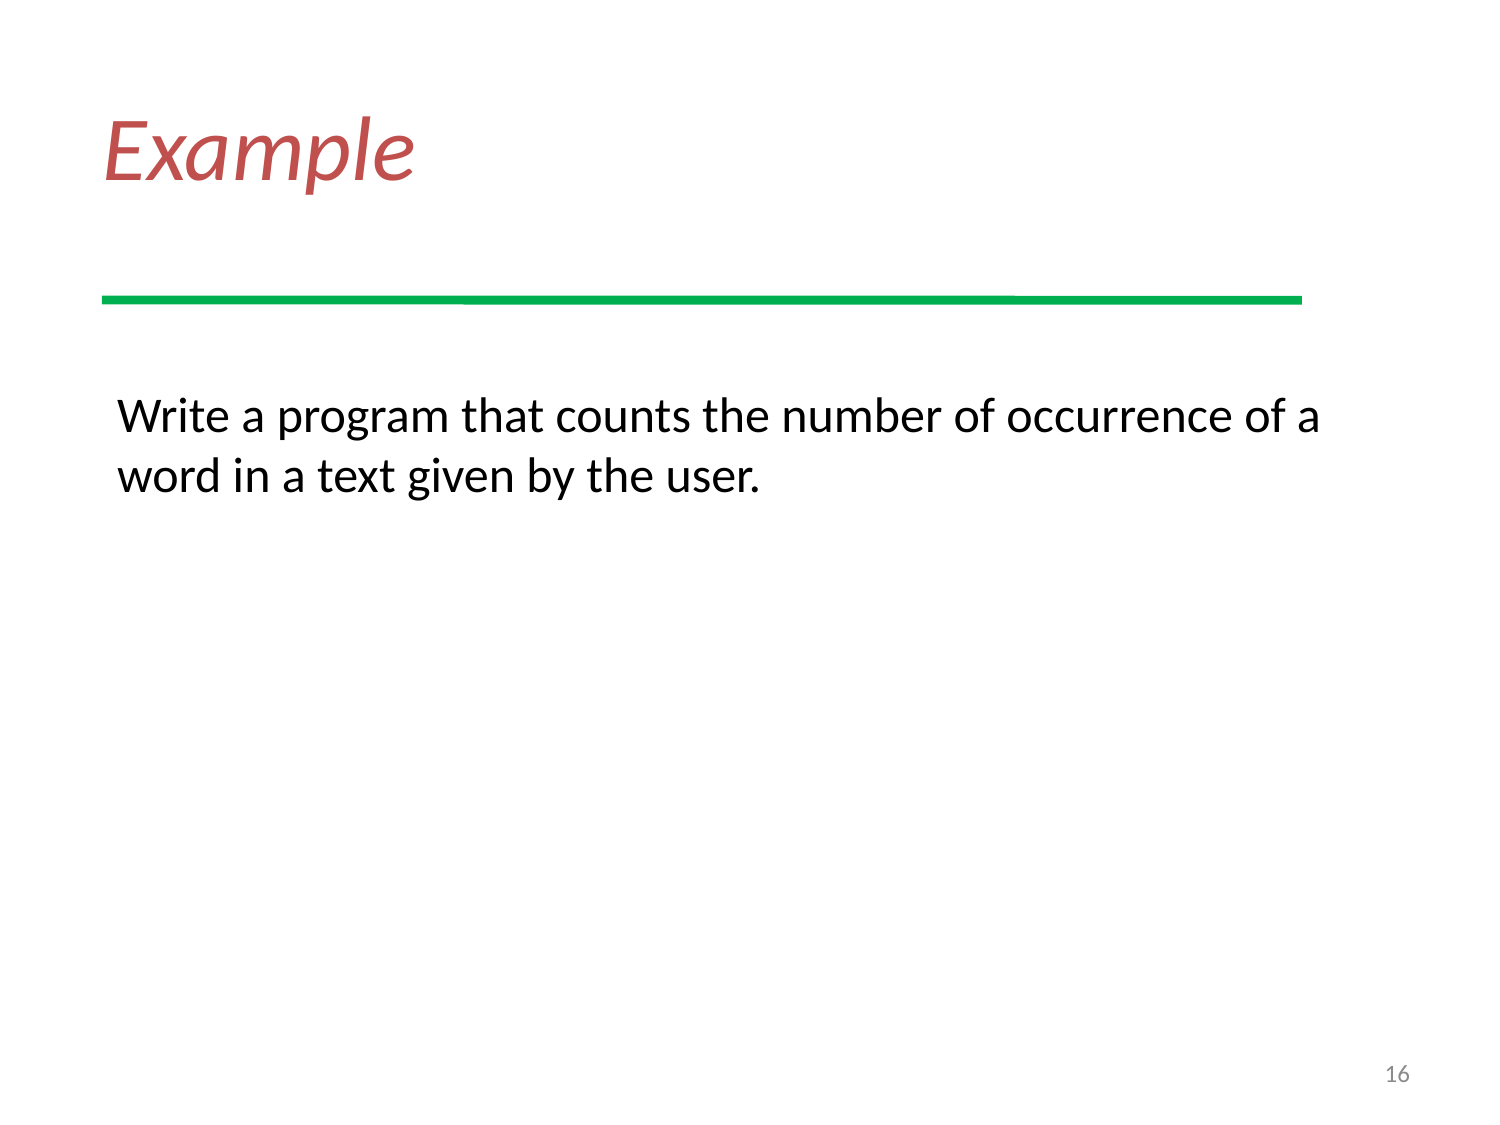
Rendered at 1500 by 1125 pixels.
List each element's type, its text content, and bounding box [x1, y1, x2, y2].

list Write a program that counts the number of occurrence of a word in a text given by the user. [101, 375, 1377, 1050]
slide_number 16 [1074, 1042, 1425, 1103]
title Example [87, 50, 1438, 238]
